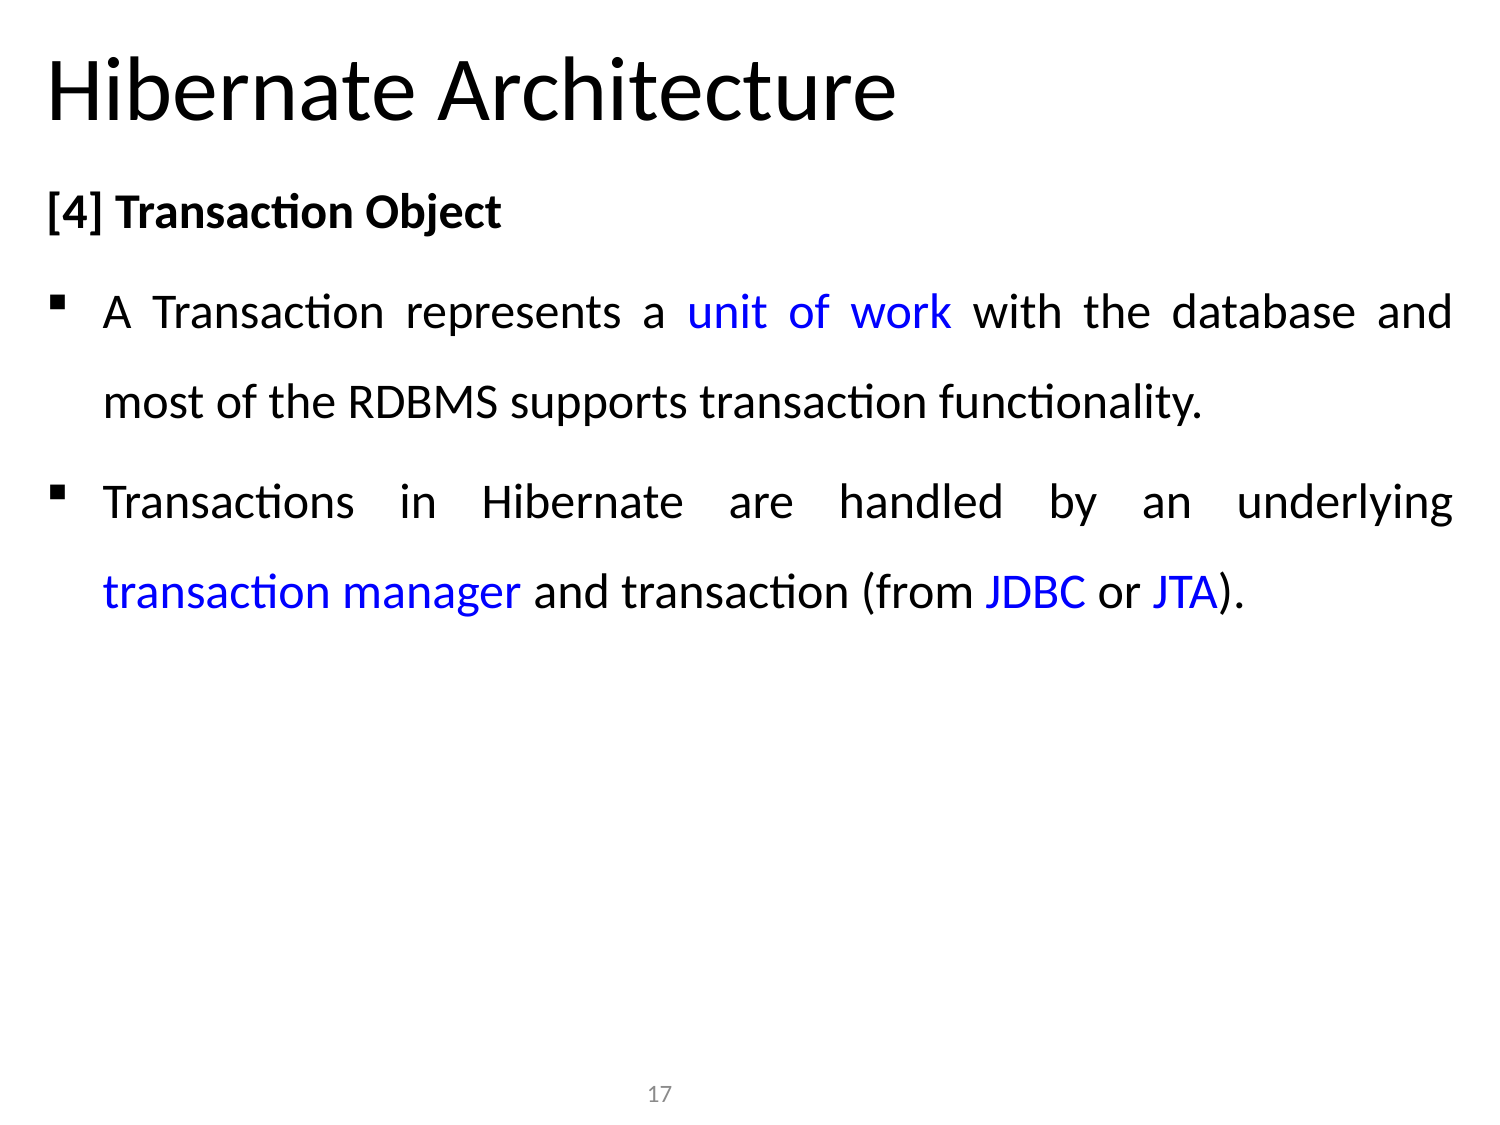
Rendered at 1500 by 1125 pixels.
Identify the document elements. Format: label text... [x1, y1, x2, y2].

list [4] Transaction Object A Transaction represents a unit of work with the database and most of the RDBMS supports transaction functionality. Transactions in Hibernate are handled by an underlying transaction manager and transaction (from JDBC or JTA). [31, 162, 1469, 1038]
slide_number 17 [587, 1062, 688, 1123]
title Hibernate Architecture [31, 17, 1469, 150]
